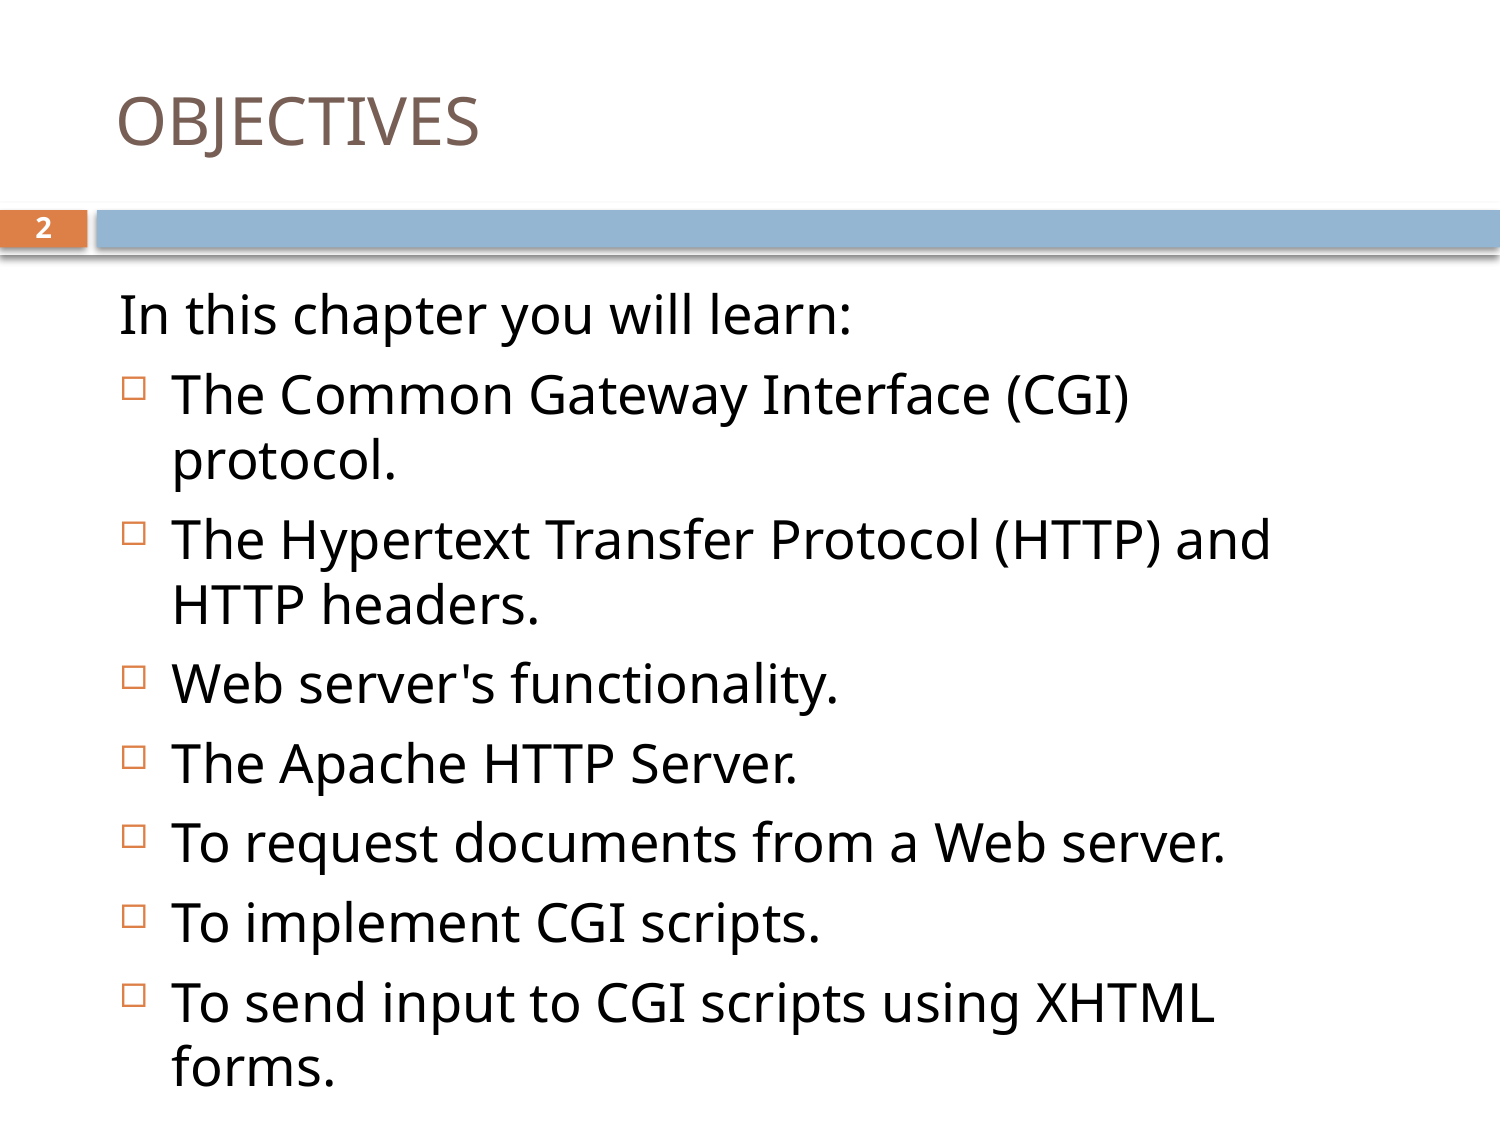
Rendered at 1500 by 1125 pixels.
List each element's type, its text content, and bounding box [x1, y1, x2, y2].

slide_number 2 [0, 208, 88, 249]
title OBJECTIVES [100, 37, 1438, 200]
list In this chapter you will learn: The Common Gateway Interface (CGI) protocol. The Hypertext Transfer Protocol (HTTP) and HTTP headers. Web server's functionality. The Apache HTTP Server. To request documents from a Web server. To implement CGI scripts. To send input to CGI scripts using XHTML forms. [104, 280, 1368, 1016]
